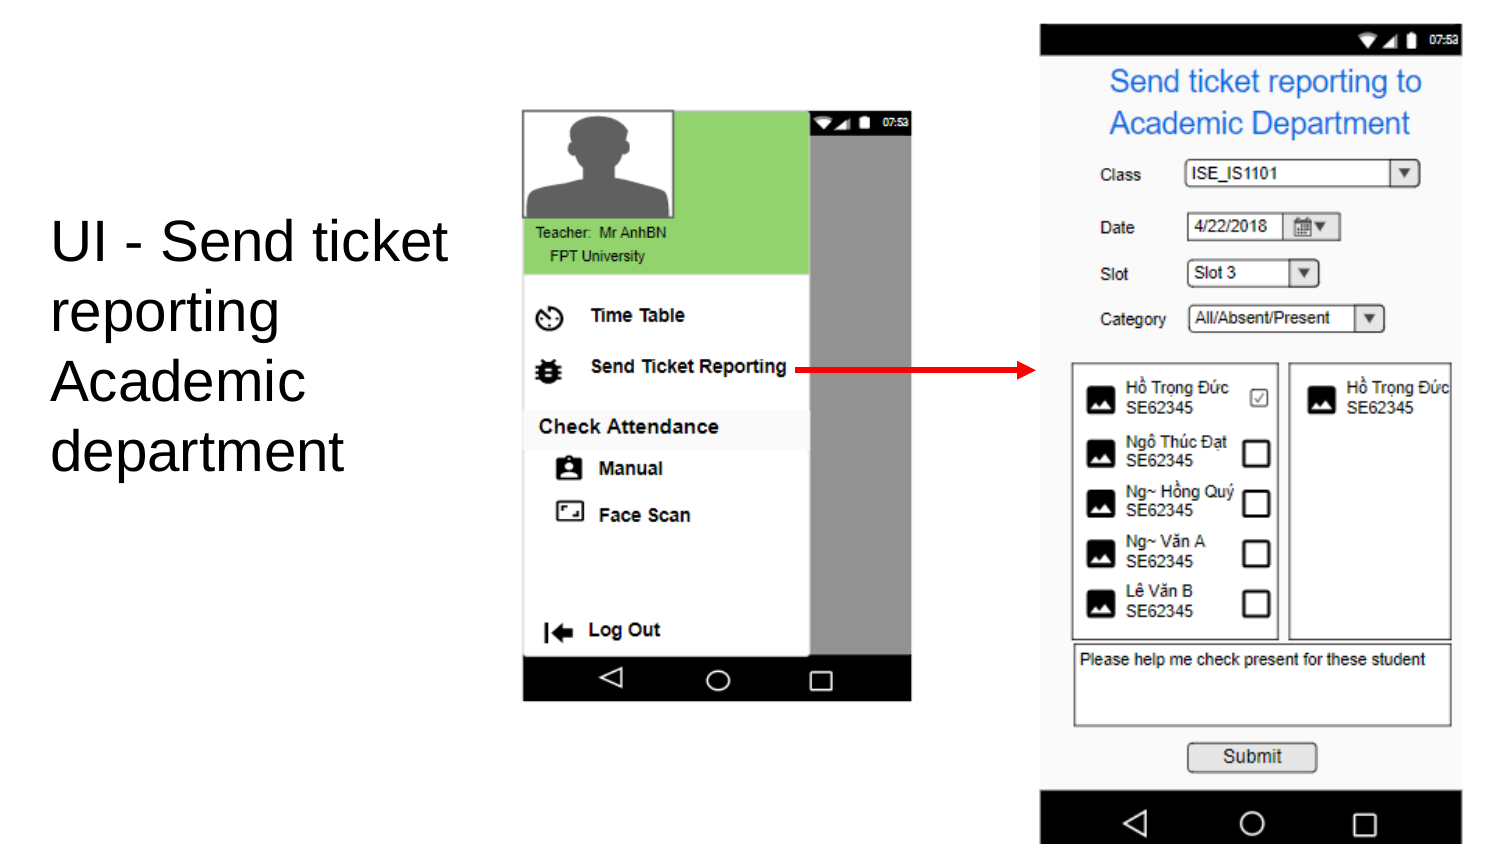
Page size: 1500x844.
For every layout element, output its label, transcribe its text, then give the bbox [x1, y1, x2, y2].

picture [1038, 20, 1466, 844]
picture [518, 106, 918, 712]
title UI - Send ticket reporting Academic department [35, 188, 513, 630]
